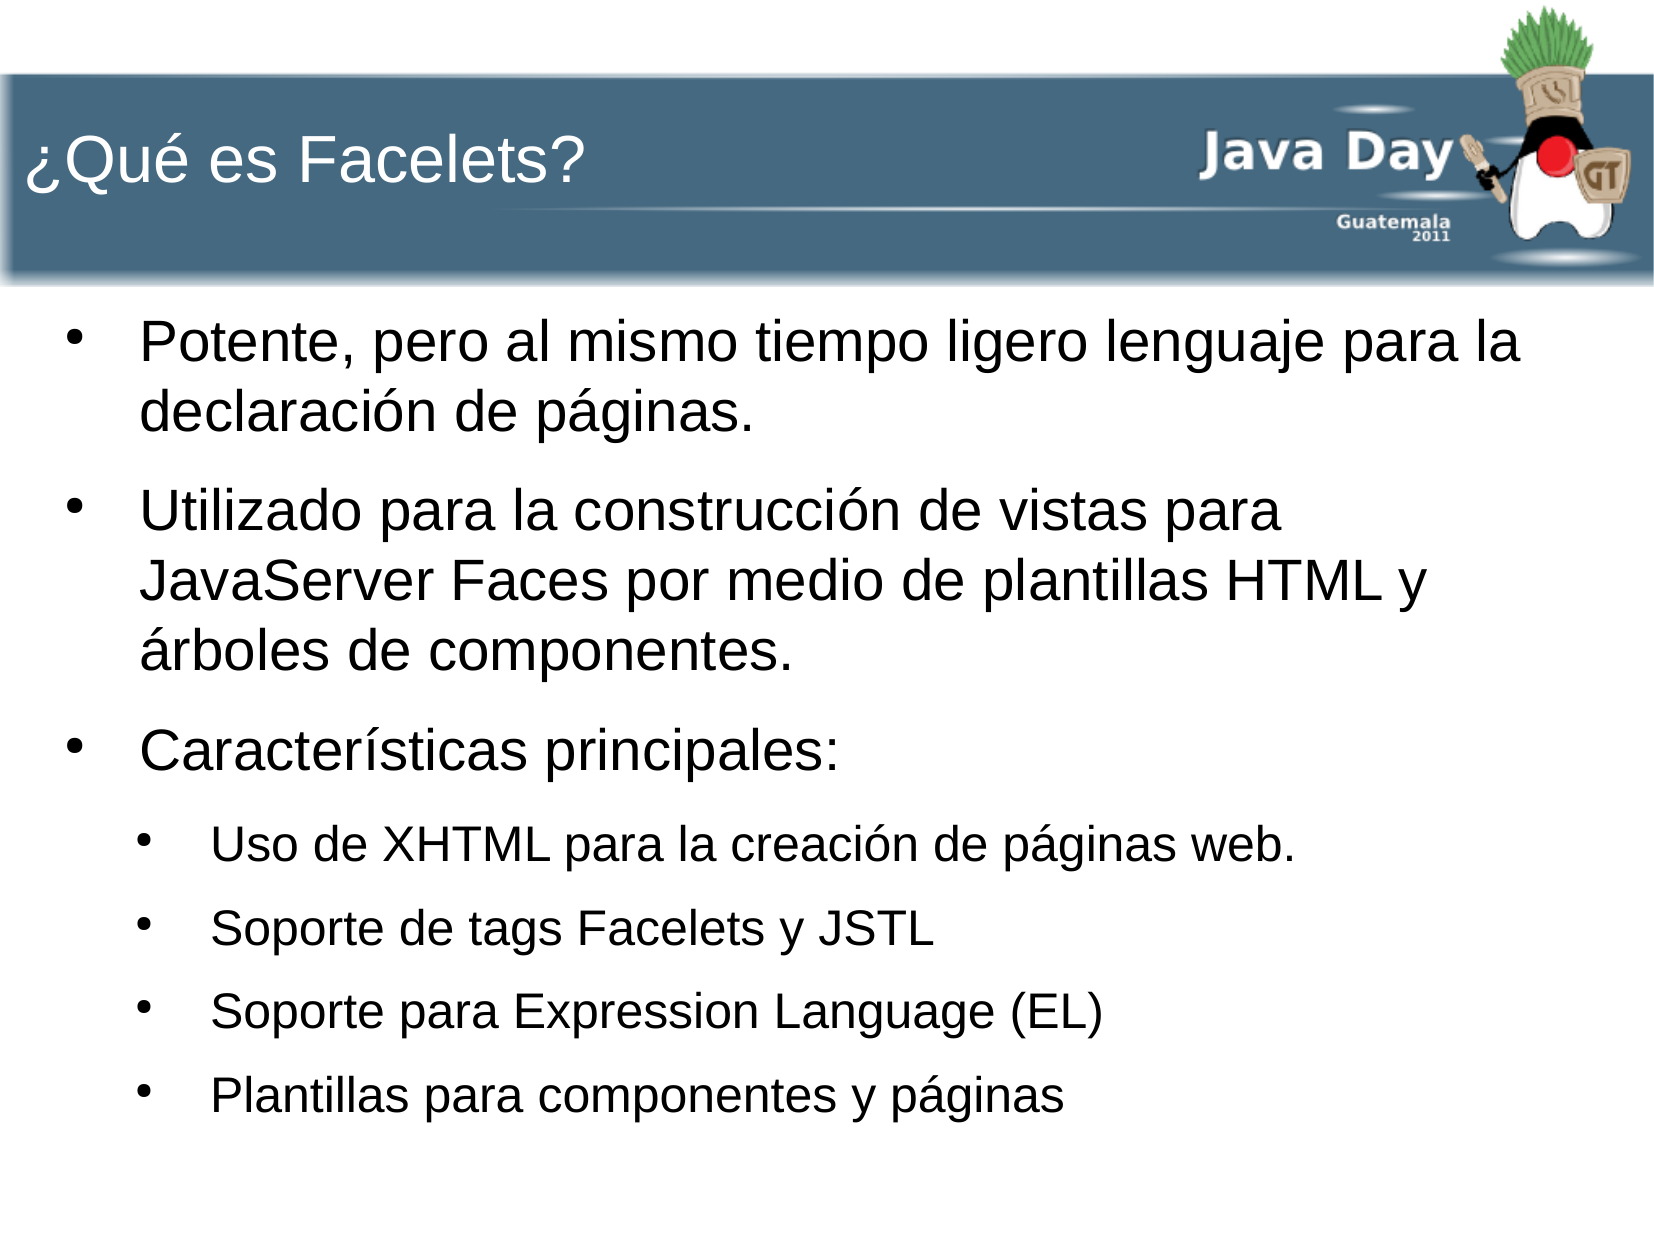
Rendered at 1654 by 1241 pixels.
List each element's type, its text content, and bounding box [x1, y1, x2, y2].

title ¿Qué es Facelets? [23, 60, 1512, 253]
subtitle Potente, pero al mismo tiempo ligero lenguaje para la declaración de páginas. Utilizado para la construcción de vistas para JavaServer Faces por medio de plantillas HTML y árboles de componentes. Características principales: Uso de XHTML para la creación de páginas web. Soporte de tags Facelets y JSTL Soporte para Expression Language (EL) Plantillas para componentes y páginas [64, 357, 1553, 1162]
picture [0, 3, 1654, 287]
